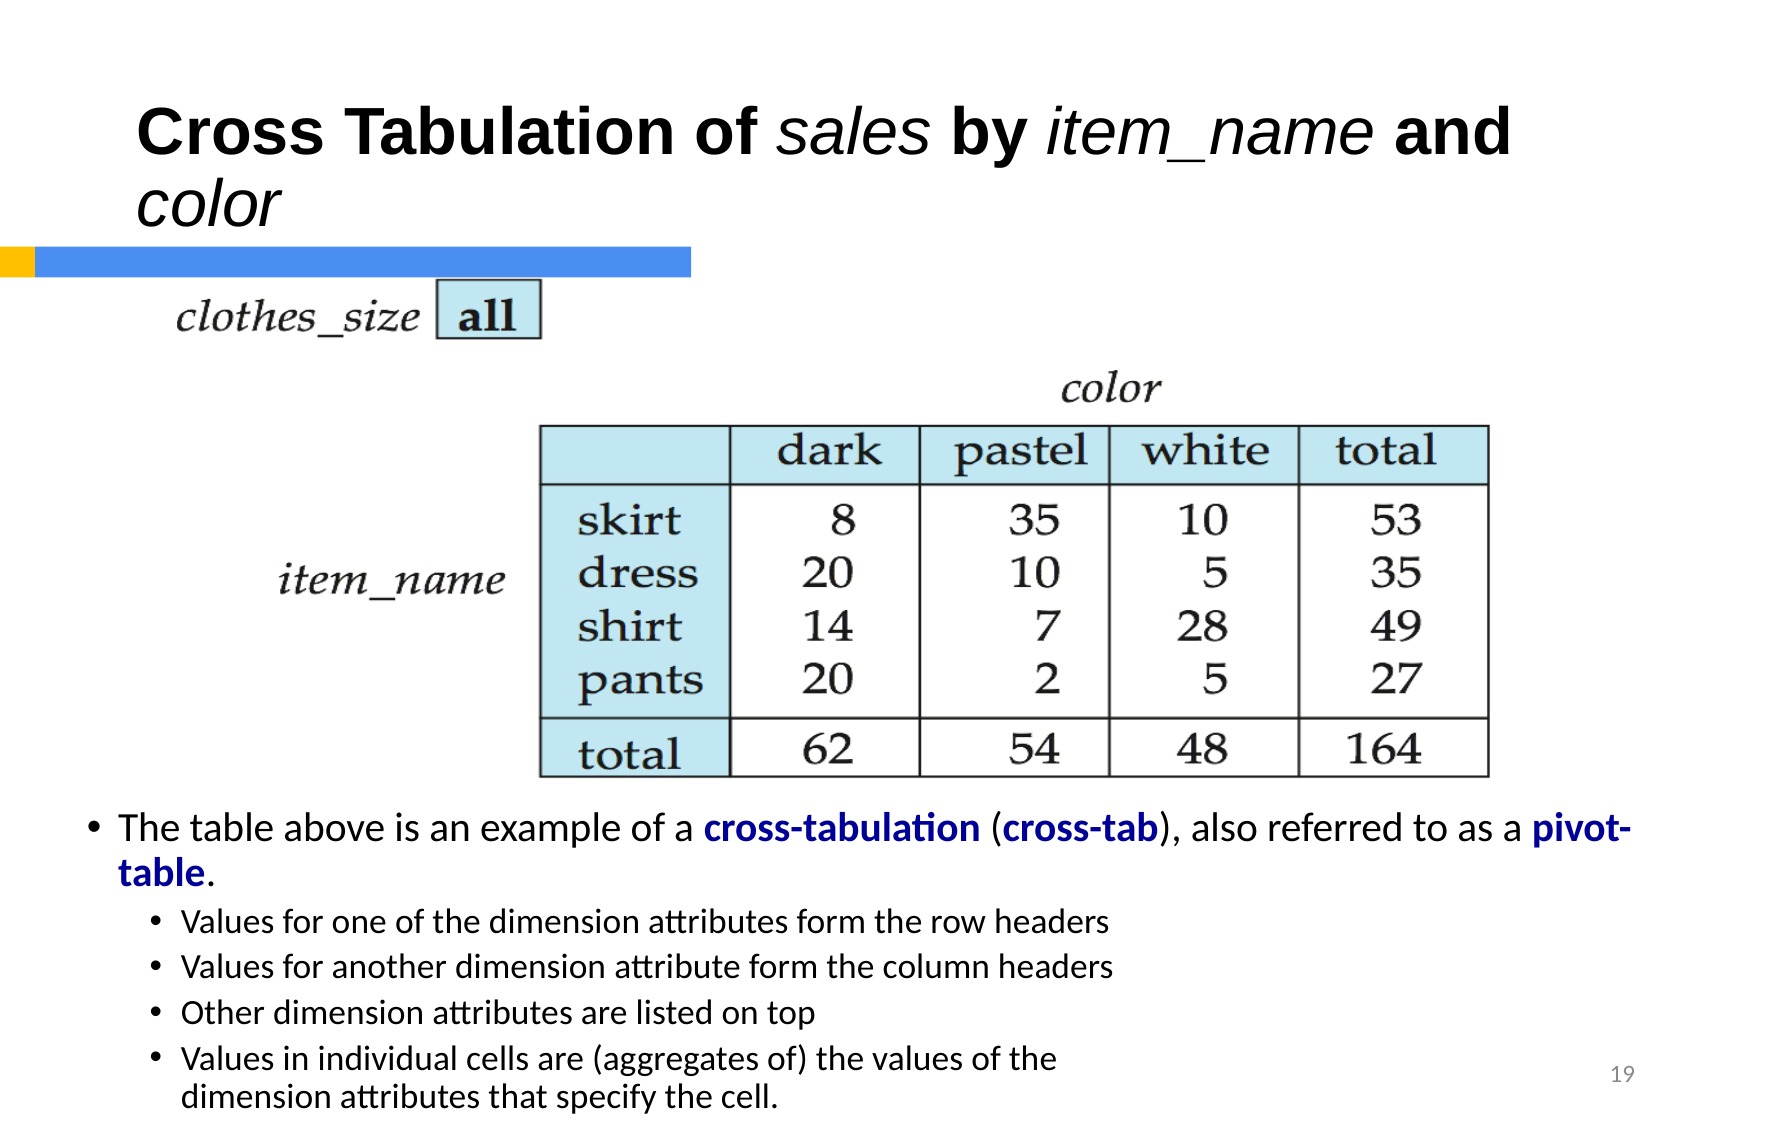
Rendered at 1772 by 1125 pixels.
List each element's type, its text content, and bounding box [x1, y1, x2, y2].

text_box The table above is an example of a cross-tabulation (cross-tab), also referred to as a pivot-table. Values for one of the dimension attributes form the row headers Values for another dimension attribute form the column headers Other dimension attributes are listed on top Values in individual cells are (aggregates of) the values of the dimension attributes that specify the cell. [71, 798, 1650, 1125]
picture [177, 277, 1495, 781]
title Cross Tabulation of sales by item_name and color [121, 59, 1651, 278]
